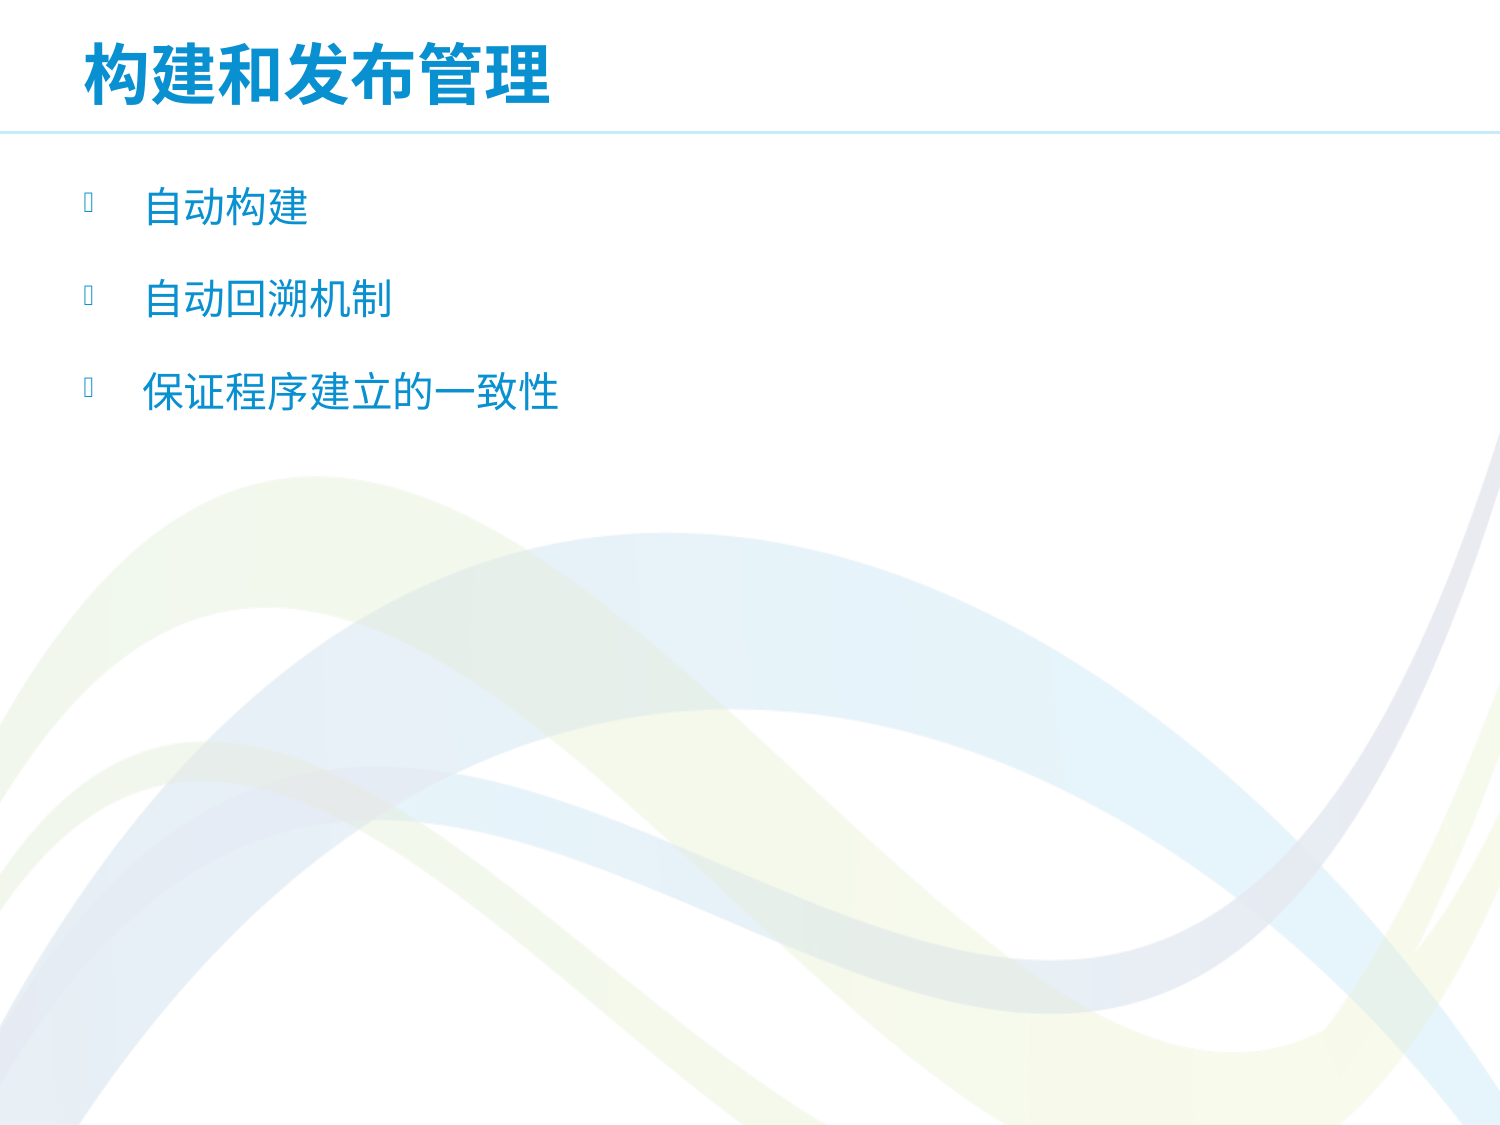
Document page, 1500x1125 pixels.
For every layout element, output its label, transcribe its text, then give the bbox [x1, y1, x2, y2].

title 构建和发布管理 [68, 6, 1429, 122]
list 自动构建 自动回溯机制 保证程序建立的一致性 [68, 168, 1429, 1021]
